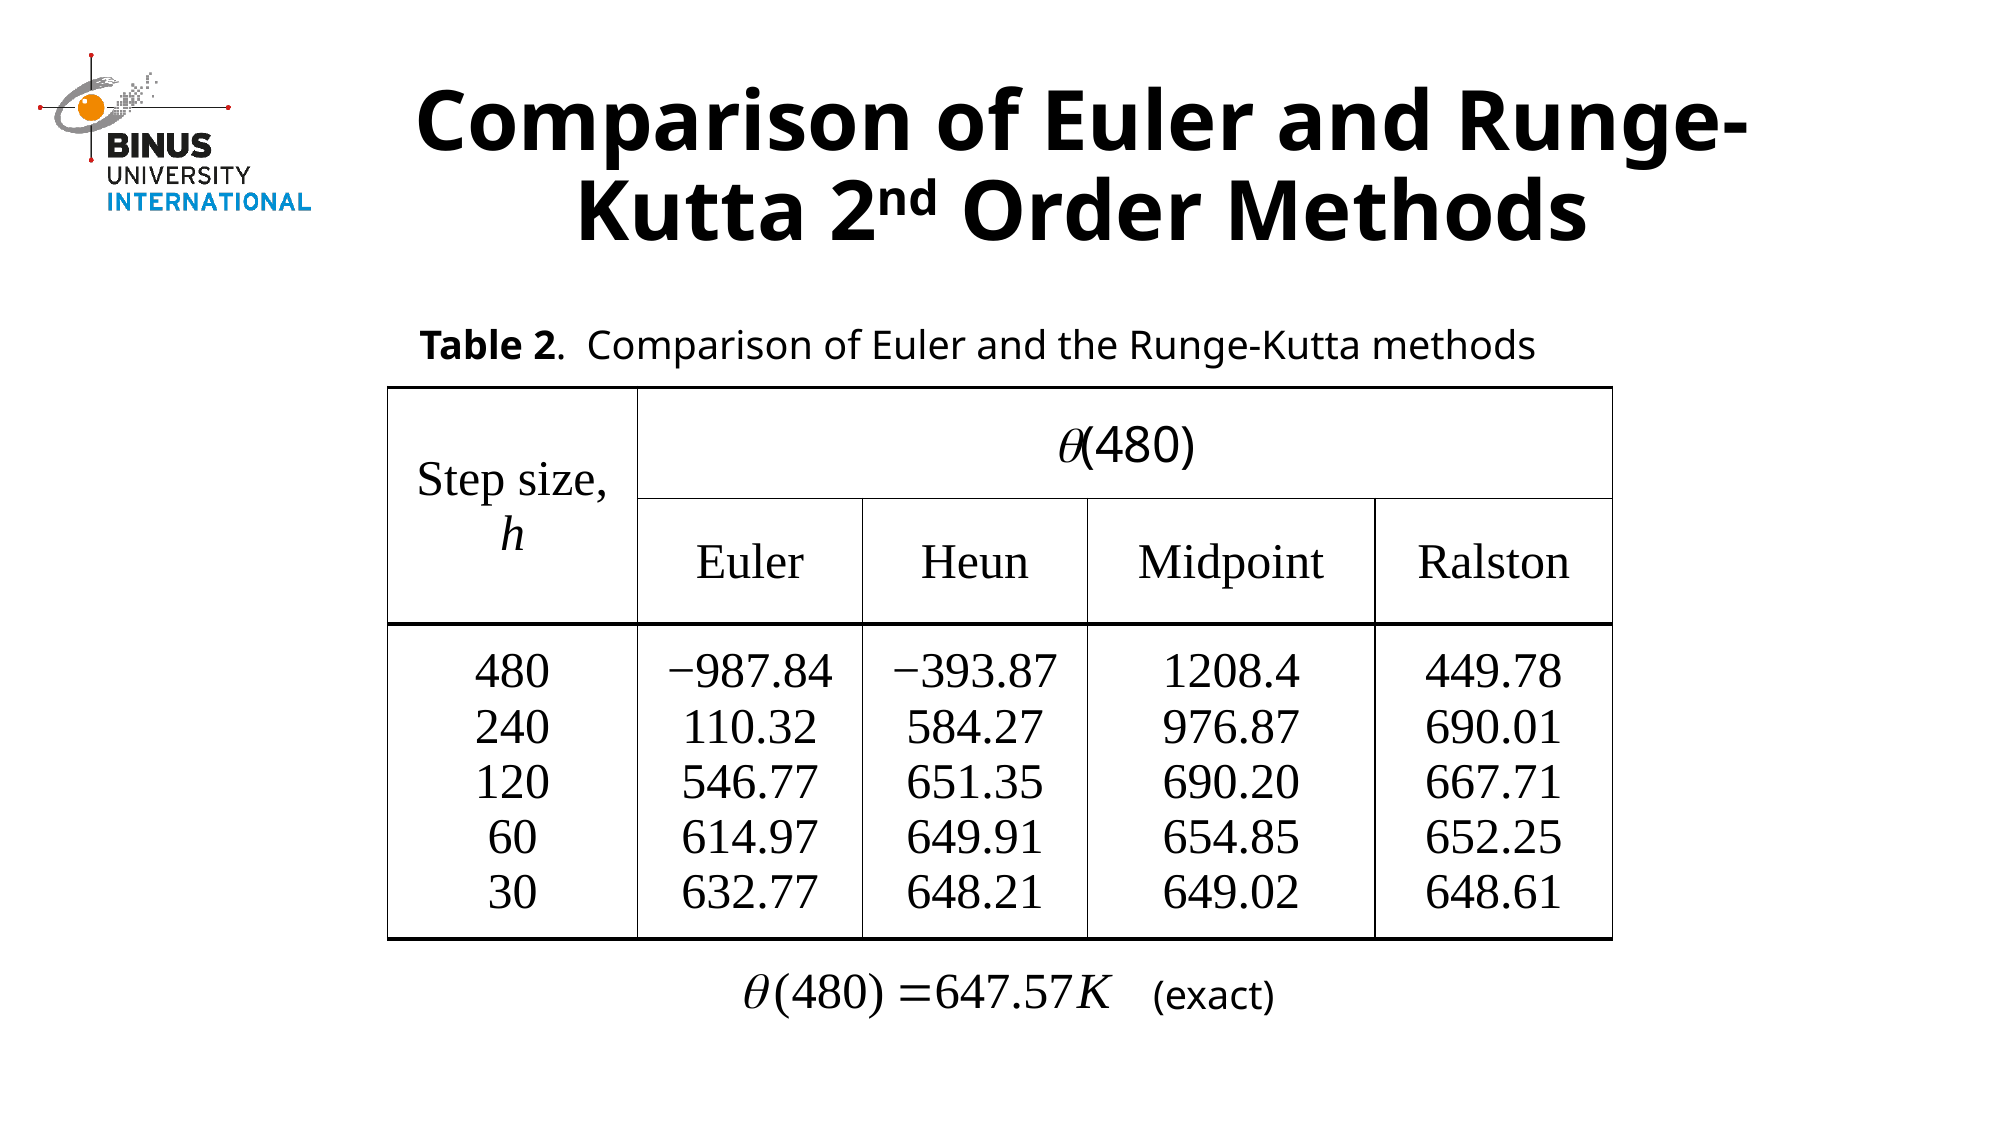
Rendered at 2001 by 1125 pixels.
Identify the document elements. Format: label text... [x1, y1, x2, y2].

table_cell 480 240 120 60 30 [388, 626, 637, 937]
title Comparison of Euler and Runge-Kutta 2nd Order Methods [301, 59, 1863, 278]
table_cell Euler [638, 499, 862, 622]
table_cell 449.78 690.01 667.71 652.25 648.61 [1376, 626, 1612, 937]
table_header Step size, h [388, 389, 637, 622]
table_cell Midpoint [1088, 499, 1374, 622]
picture [0, 0, 348, 269]
table_cell Ralston [1376, 499, 1612, 622]
table_cell 1208.4 976.87 690.20 654.85 649.02 [1088, 626, 1374, 937]
table_cell −987.84 110.32 546.77 614.97 632.77 [638, 626, 862, 937]
table_cell −393.87 584.27 651.35 649.91 648.21 [863, 626, 1087, 937]
table_cell Heun [863, 499, 1087, 622]
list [737, 962, 1125, 1030]
text_box Table 2. Comparison of Euler and the Runge-Kutta methods [404, 312, 1553, 375]
text_box (exact) [1138, 962, 1290, 1025]
table_header q(480) [638, 389, 1612, 498]
